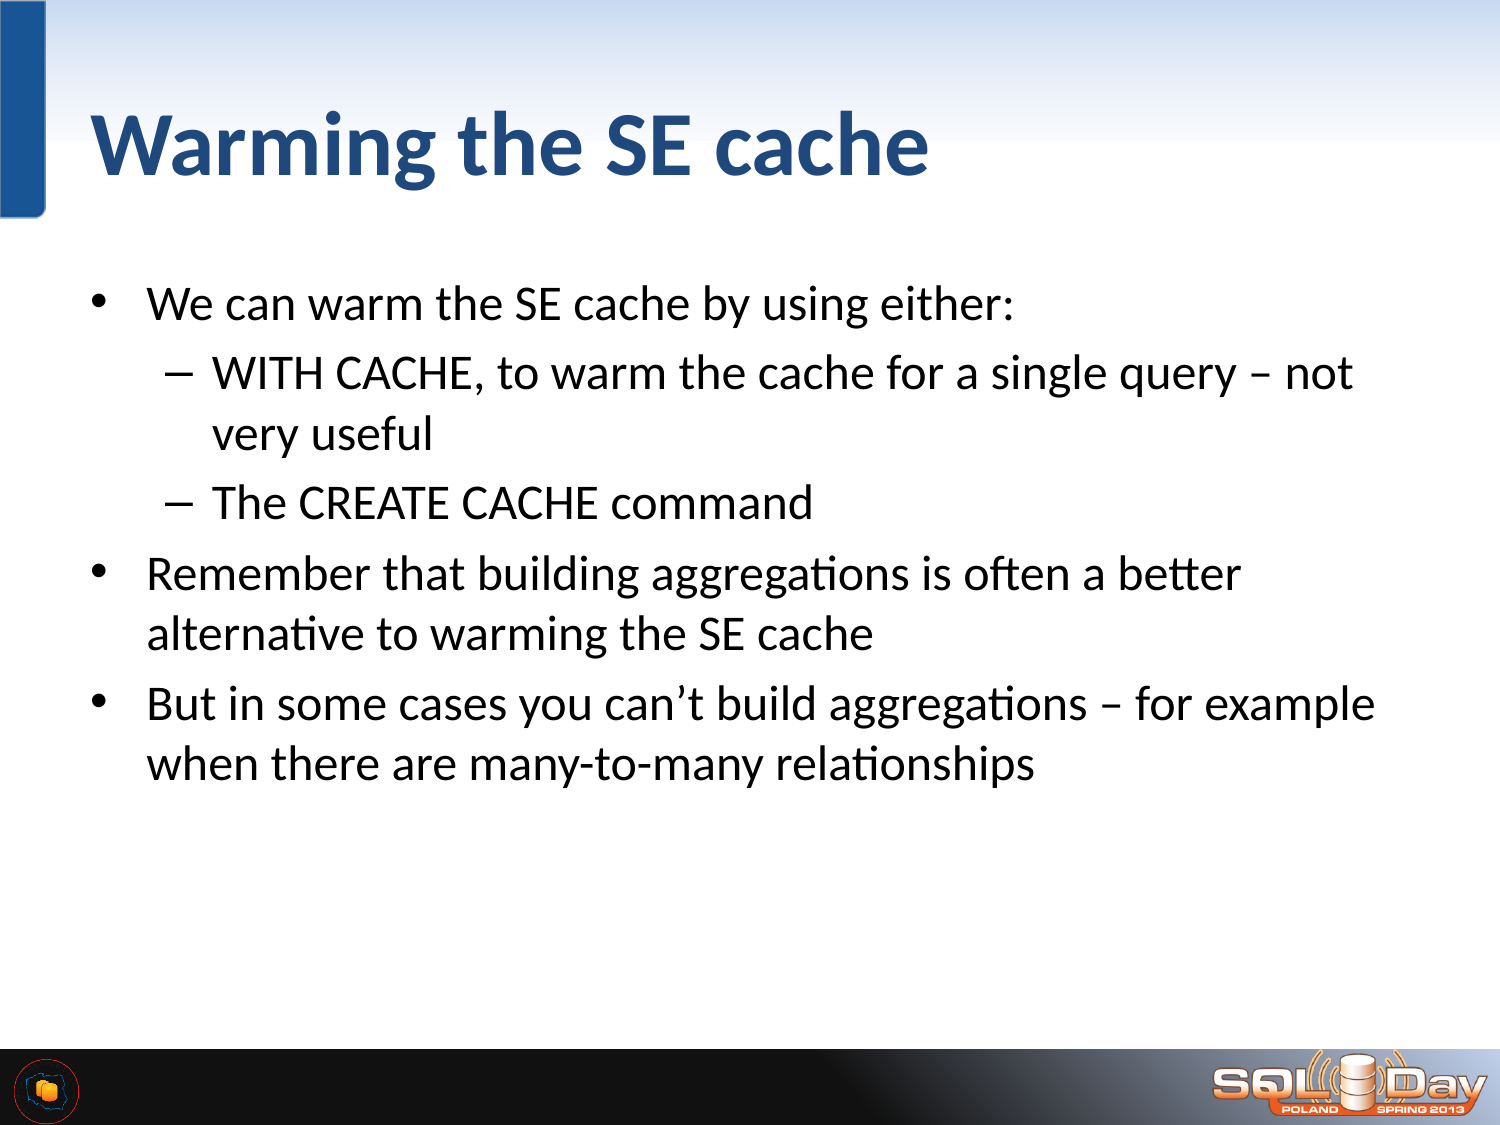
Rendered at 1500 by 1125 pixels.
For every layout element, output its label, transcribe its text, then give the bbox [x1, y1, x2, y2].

title Warming the SE cache [75, 45, 1425, 233]
picture [12, 1057, 80, 1125]
picture [0, 0, 46, 219]
list We can warm the SE cache by using either: WITH CACHE, to warm the cache for a single query – not very useful The CREATE CACHE command Remember that building aggregations is often a better alternative to warming the SE cache But in some cases you can’t build aggregations – for example when there are many-to-many relationships [75, 262, 1425, 1005]
picture [1212, 1049, 1488, 1116]
